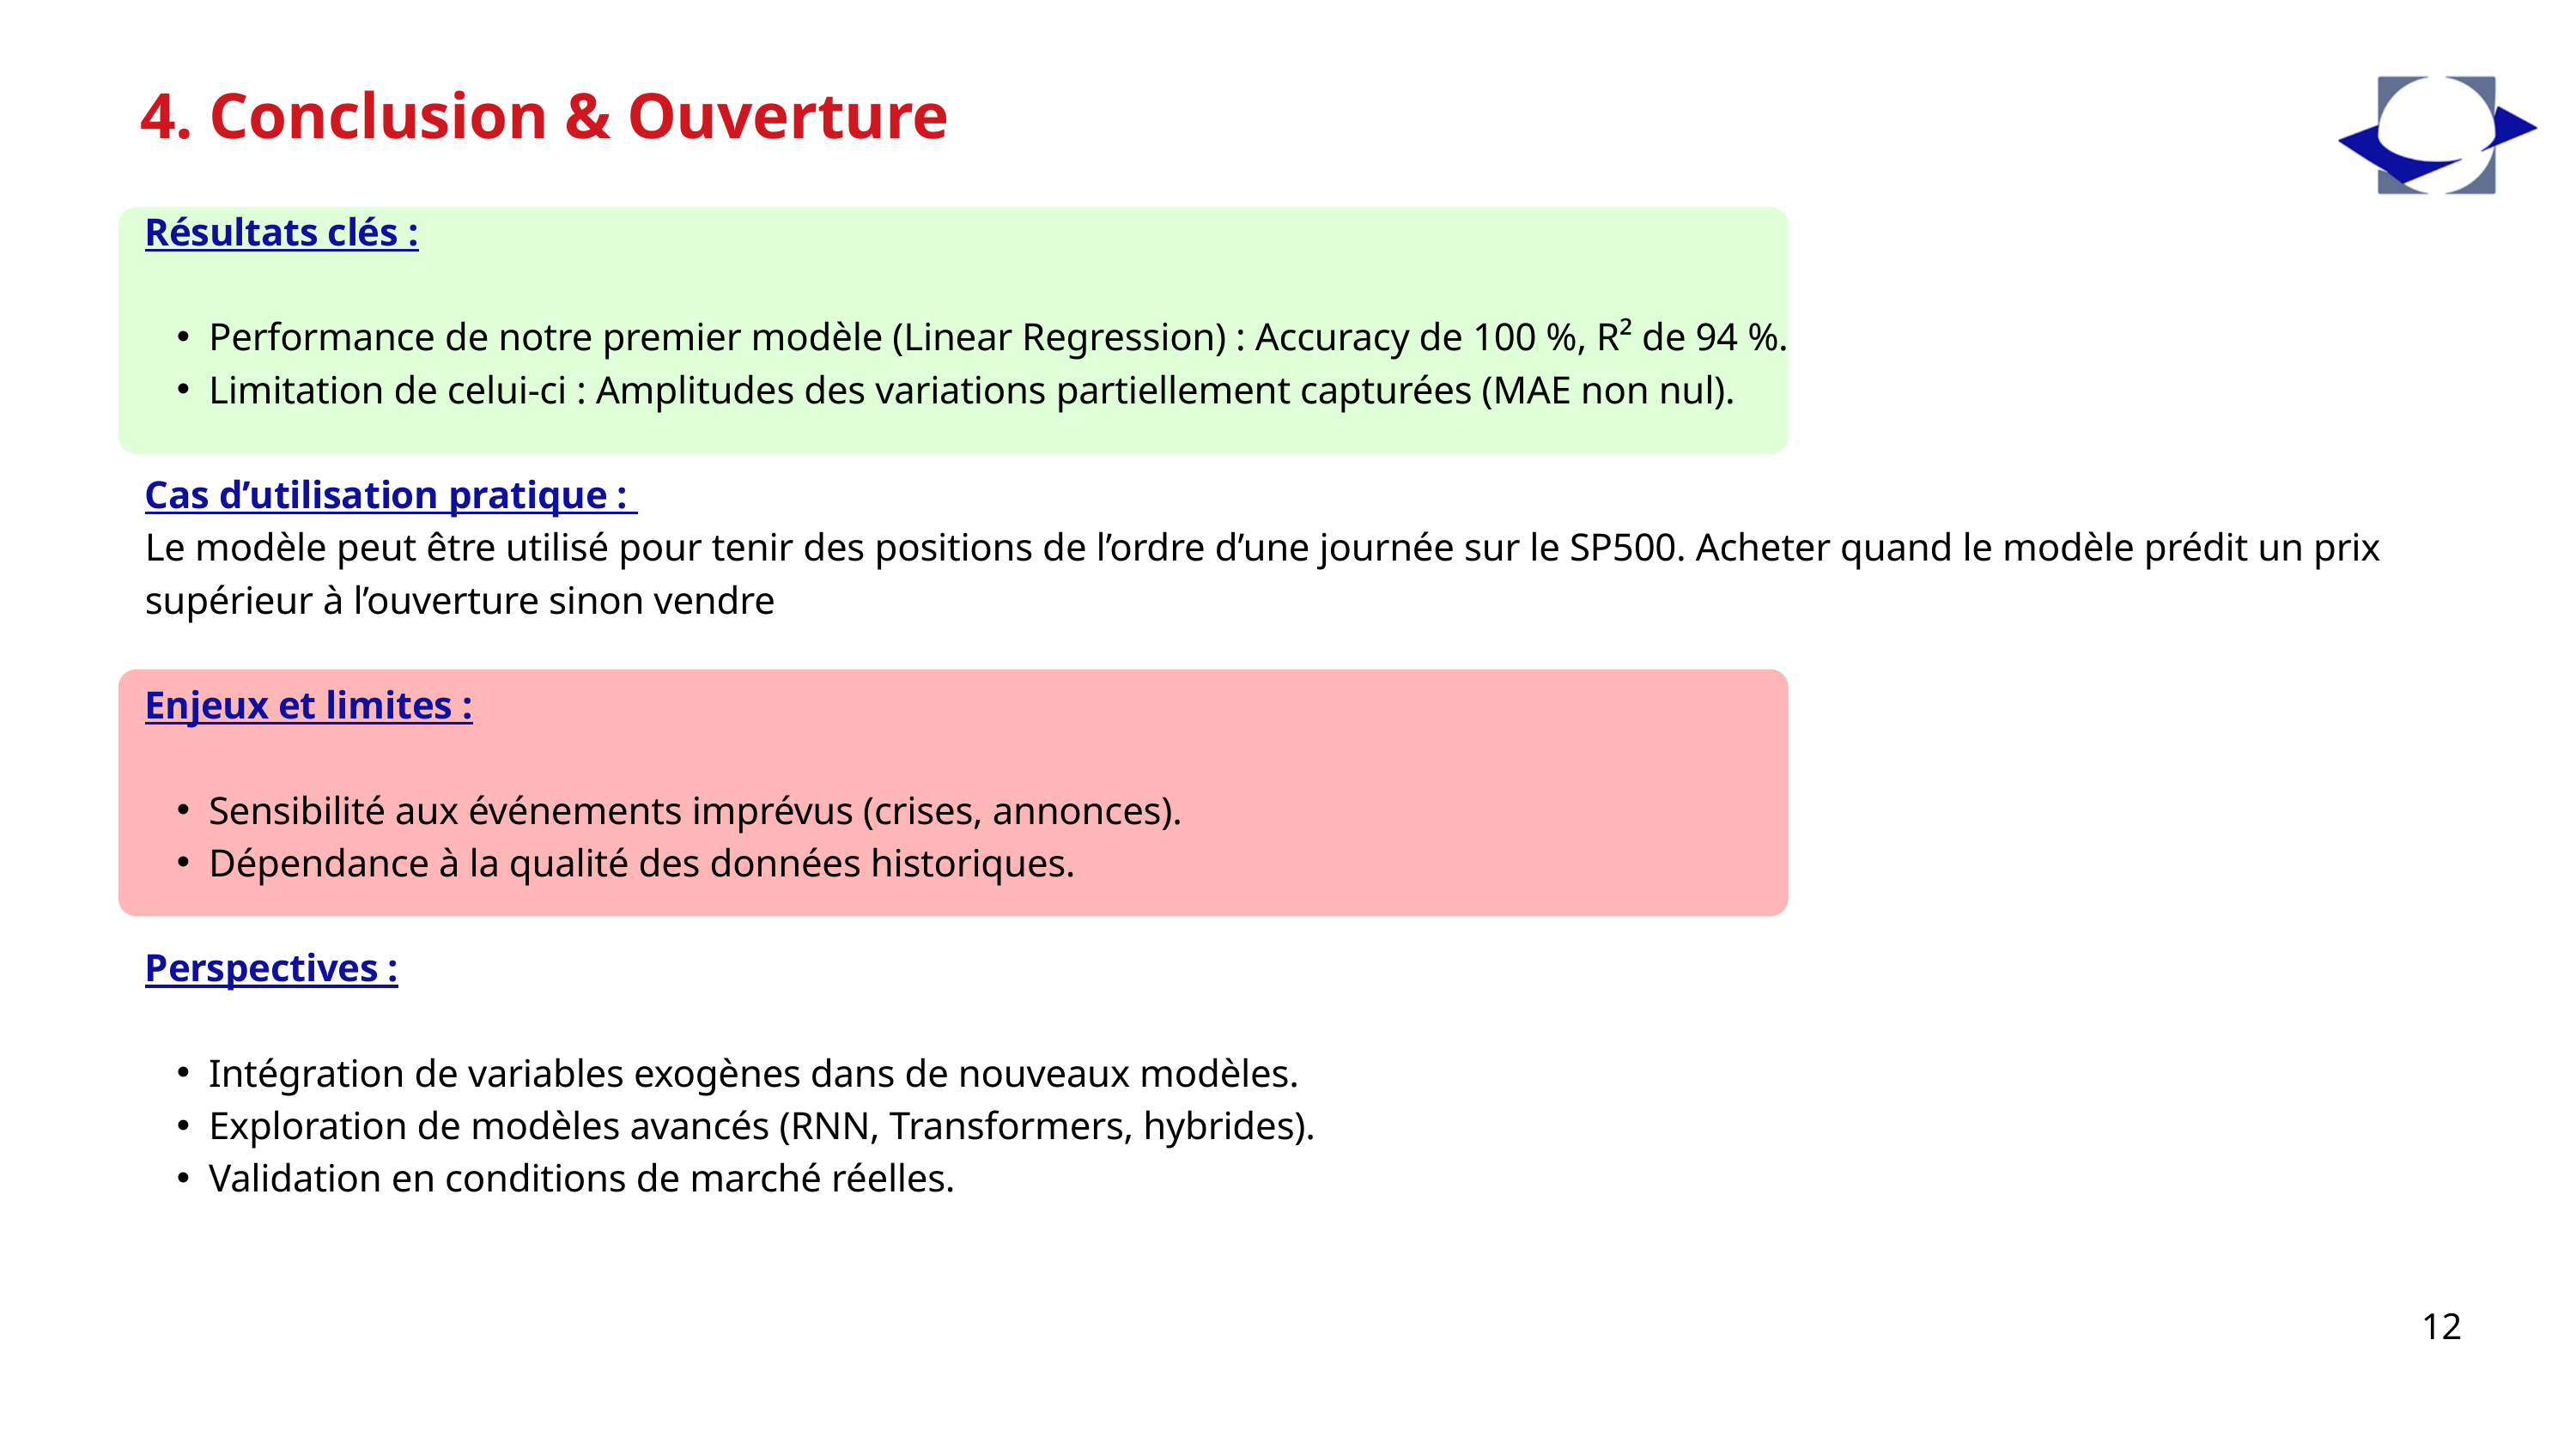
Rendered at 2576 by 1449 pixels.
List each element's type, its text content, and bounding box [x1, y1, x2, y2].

text_box 12 [2421, 1296, 2463, 1348]
text_box [2331, 33, 2543, 245]
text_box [118, 669, 1789, 917]
text_box 4. Conclusion & Ouverture [140, 63, 1873, 206]
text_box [118, 207, 1789, 455]
text_box Résultats clés : Performance de notre premier modèle (Linear Regression) : Accuracy de 100 %, R² de 94 %. Limitation de celui-ci : Amplitudes des variations partiellement capturées (MAE non nul). Cas d’utilisation pratique : Le modèle peut être utilisé pour tenir des positions de l’ordre d’une journée sur le SP500. Acheter quand le modèle prédit un prix supérieur à l’ouverture sinon vendre Enjeux et limites : Sensibilité aux événements imprévus (crises, annonces). Dépendance à la qualité des données historiques. Perspectives : Intégration de variables exogènes dans de nouveaux modèles. Exploration de modèles avancés (RNN, Transformers, hybrides). Validation en conditions de marché réelles. [144, 148, 2465, 1252]
